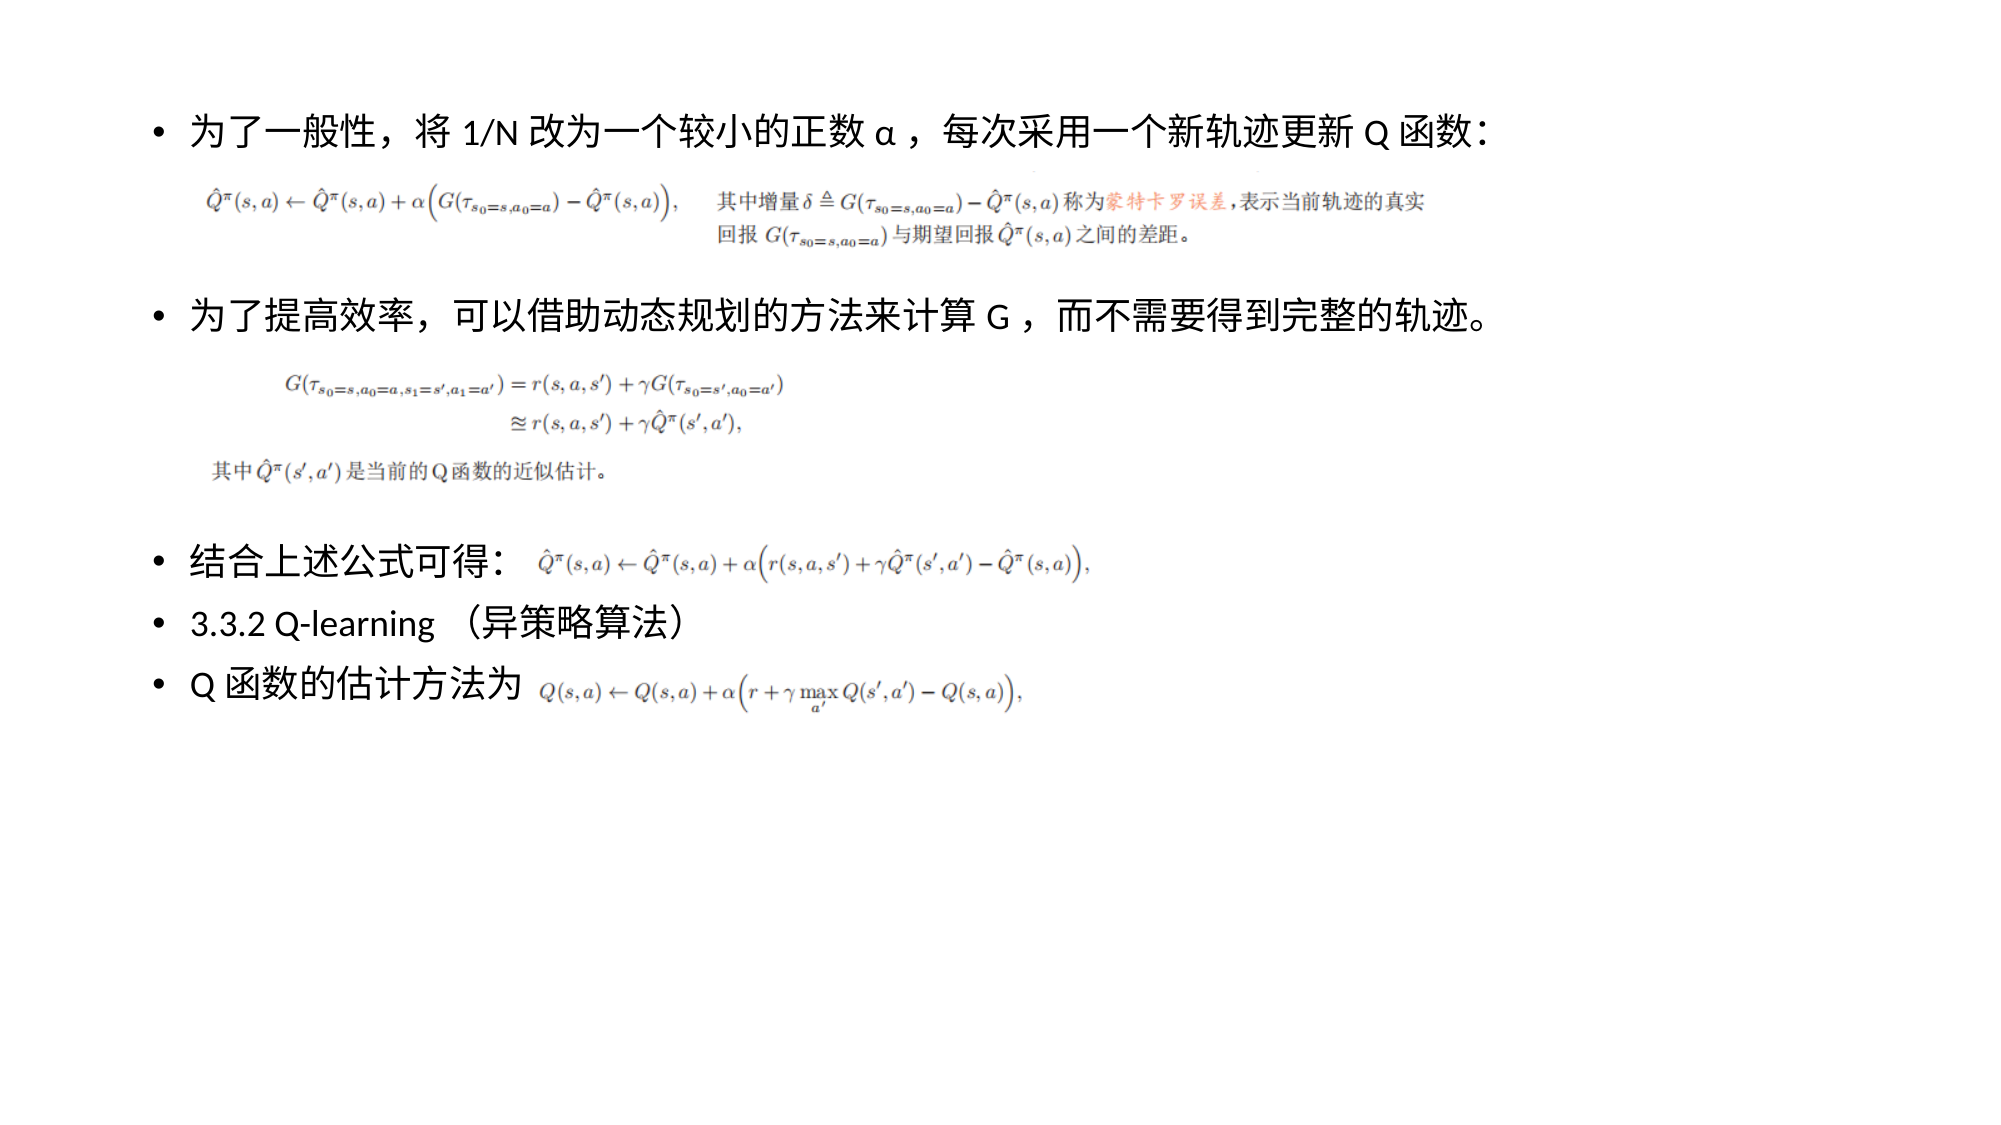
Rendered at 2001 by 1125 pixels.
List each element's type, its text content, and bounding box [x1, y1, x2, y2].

list 为了一般性，将1/N改为一个较小的正数α，每次采用一个新轨迹更新Q函数： 为了提高效率，可以借助动态规划的方法来计算G，而不需要得到完整的轨迹。 结合上述公式可得： 3.3.2 Q-learning（异策略算法） Q函数的估计方法为 [137, 106, 1863, 1014]
picture [533, 532, 1103, 593]
picture [190, 171, 695, 233]
picture [200, 351, 790, 495]
picture [533, 660, 1038, 725]
picture [714, 171, 1434, 257]
